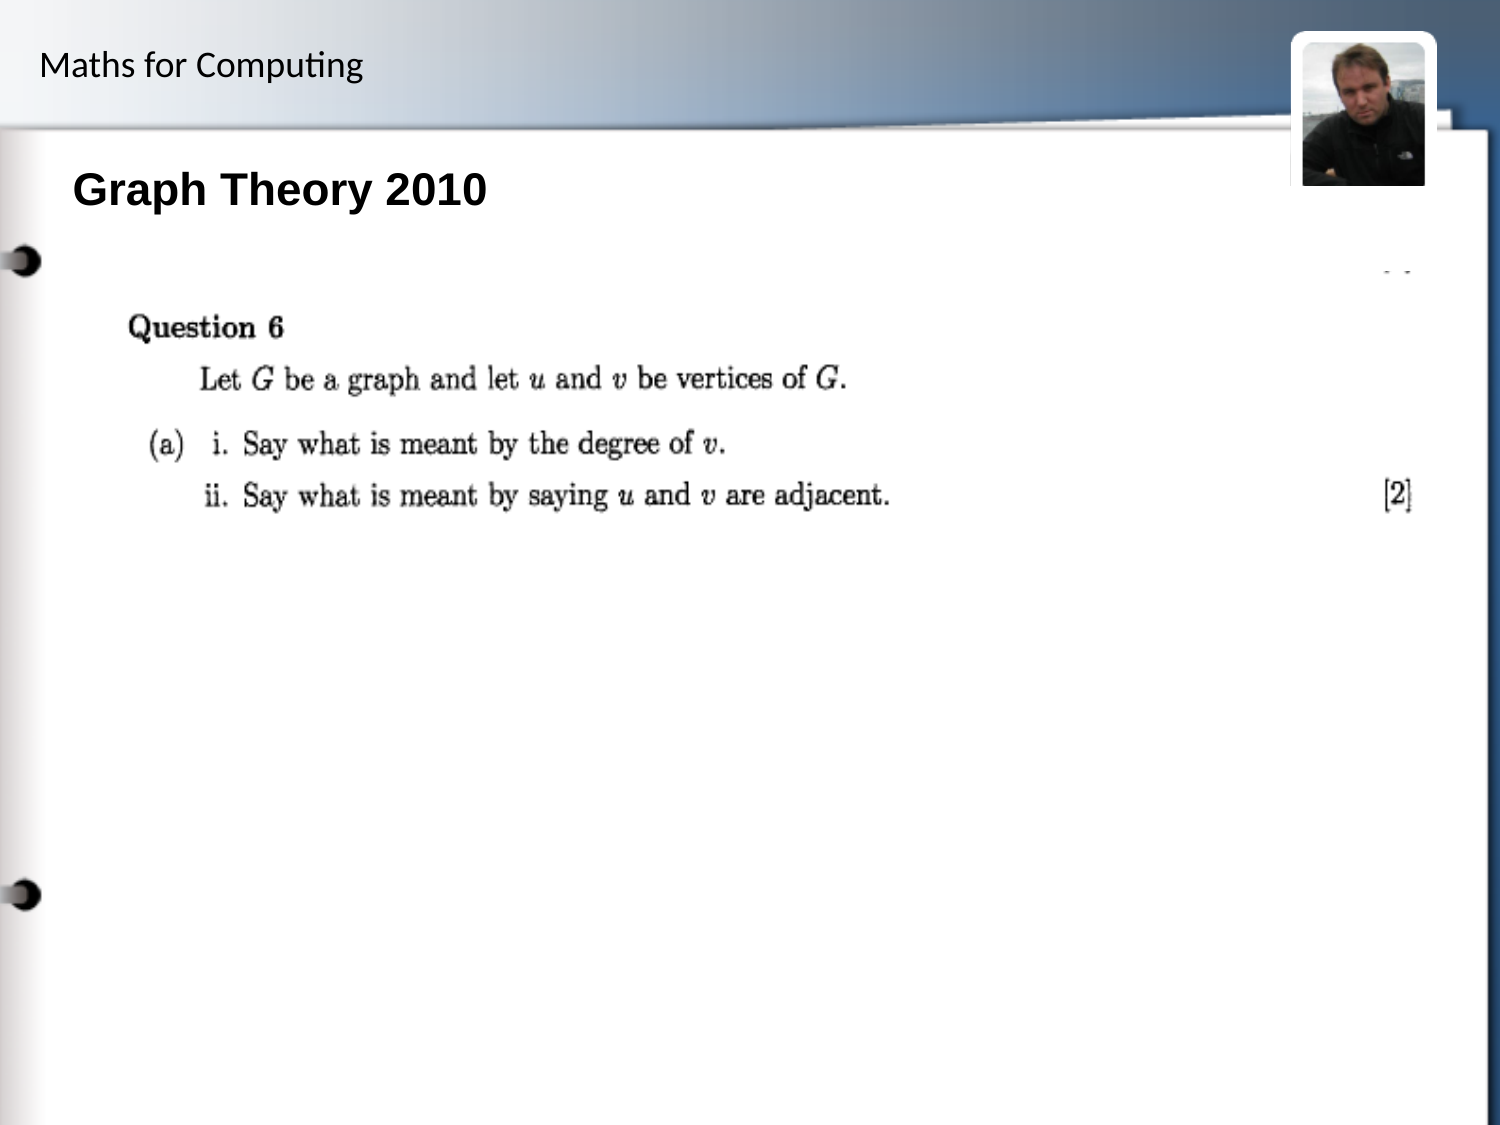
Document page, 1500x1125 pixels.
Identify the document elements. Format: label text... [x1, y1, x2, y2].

picture [0, 0, 1500, 1125]
title Graph Theory 2010 [57, 152, 1276, 217]
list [94, 271, 1429, 531]
